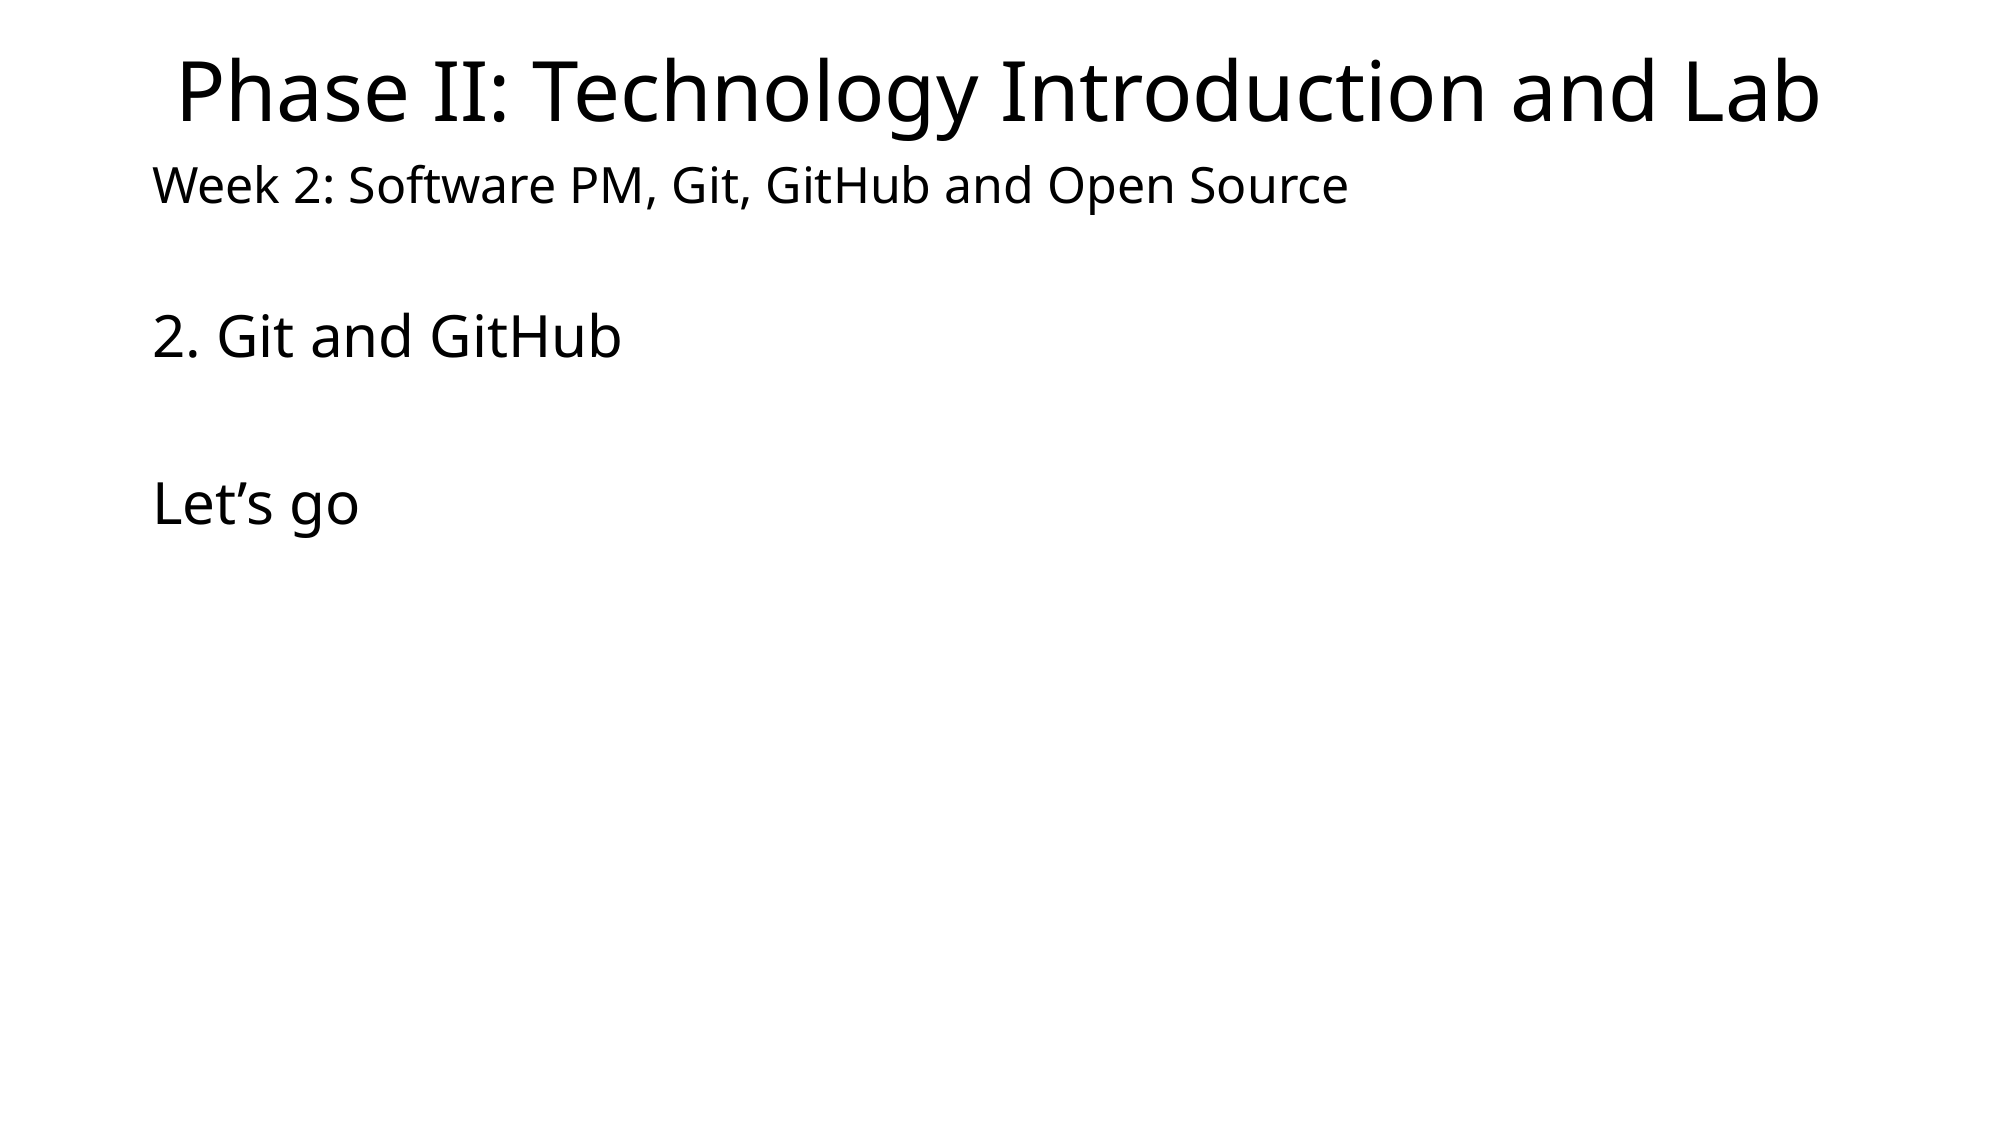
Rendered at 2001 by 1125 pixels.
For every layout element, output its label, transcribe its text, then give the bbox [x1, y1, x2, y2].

list 2. Git and GitHub Let’s go [137, 299, 1863, 1014]
text_box Phase II: Technology Introduction and Lab [0, 30, 2000, 146]
text_box Week 2: Software PM, Git, GitHub and Open Source [137, 146, 1762, 222]
